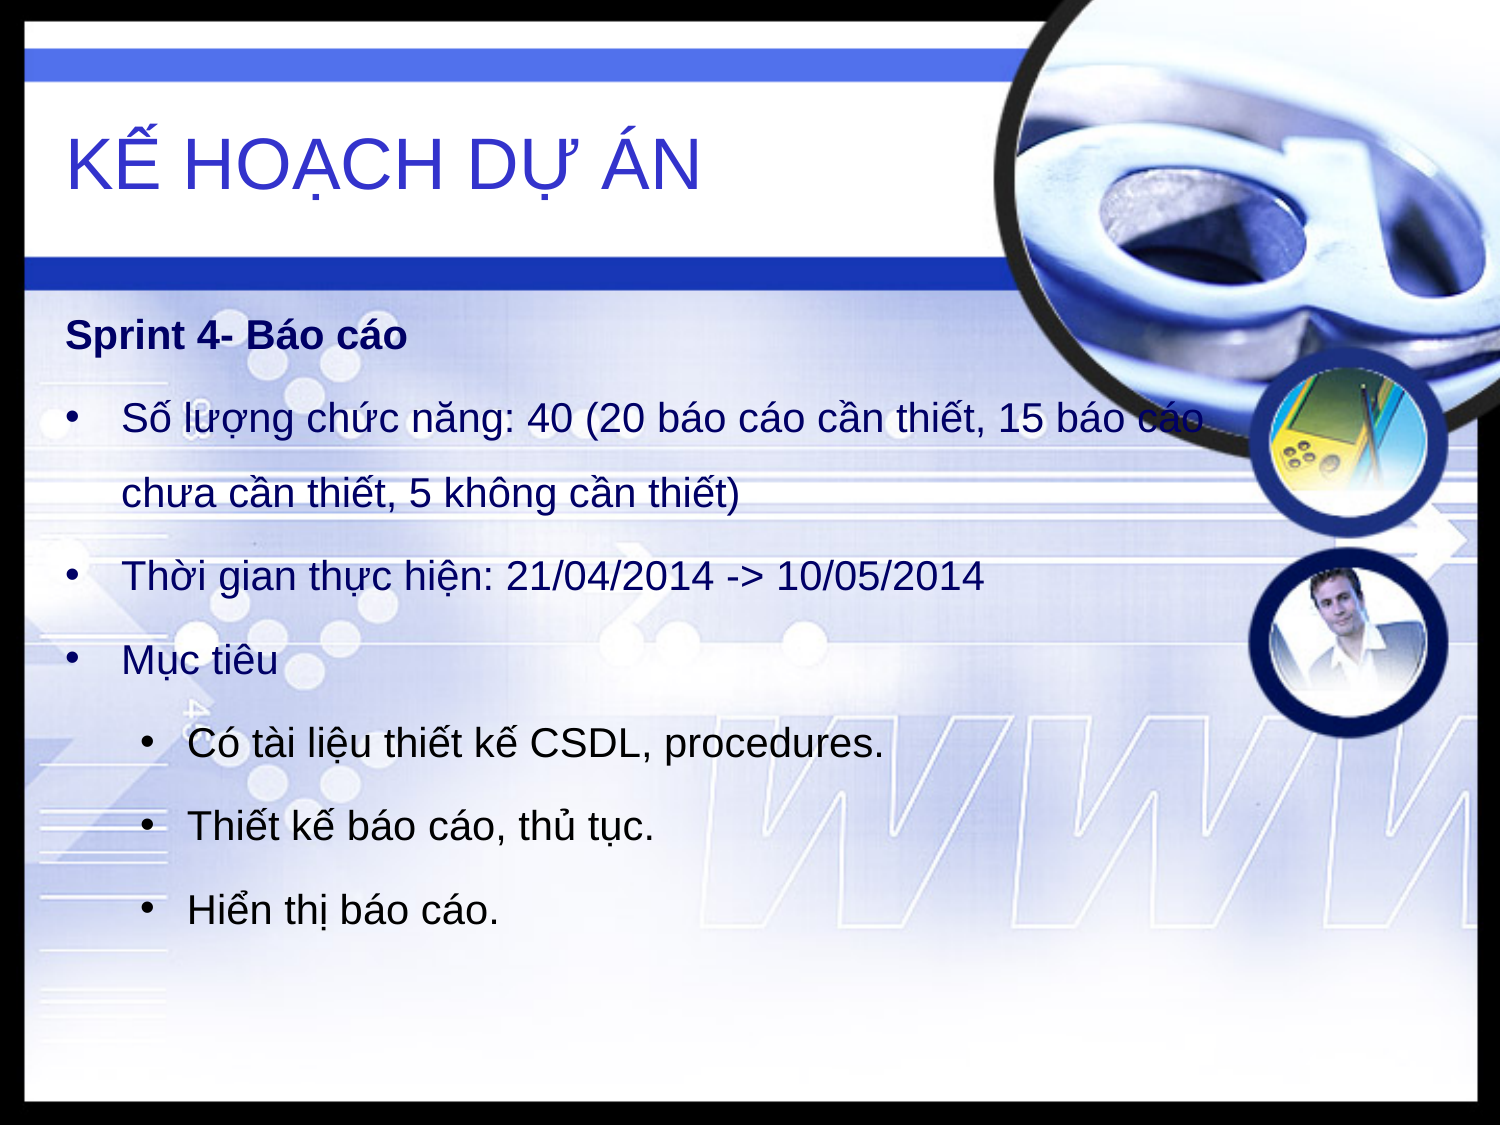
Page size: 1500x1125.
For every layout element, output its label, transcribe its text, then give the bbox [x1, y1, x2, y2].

list Sprint 4- Báo cáo Số lượng chức năng: 40 (20 báo cáo cần thiết, 15 báo cáo chưa cần thiết, 5 không cần thiết) Thời gian thực hiện: 21/04/2014 -> 10/05/2014 Mục tiêu Có tài liệu thiết kế CSDL, procedures. Thiết kế báo cáo, thủ tục. Hiển thị báo cáo. [49, 299, 1238, 1013]
title KẾ HOẠCH DỰ ÁN [49, 112, 988, 208]
picture [0, 0, 1500, 1125]
